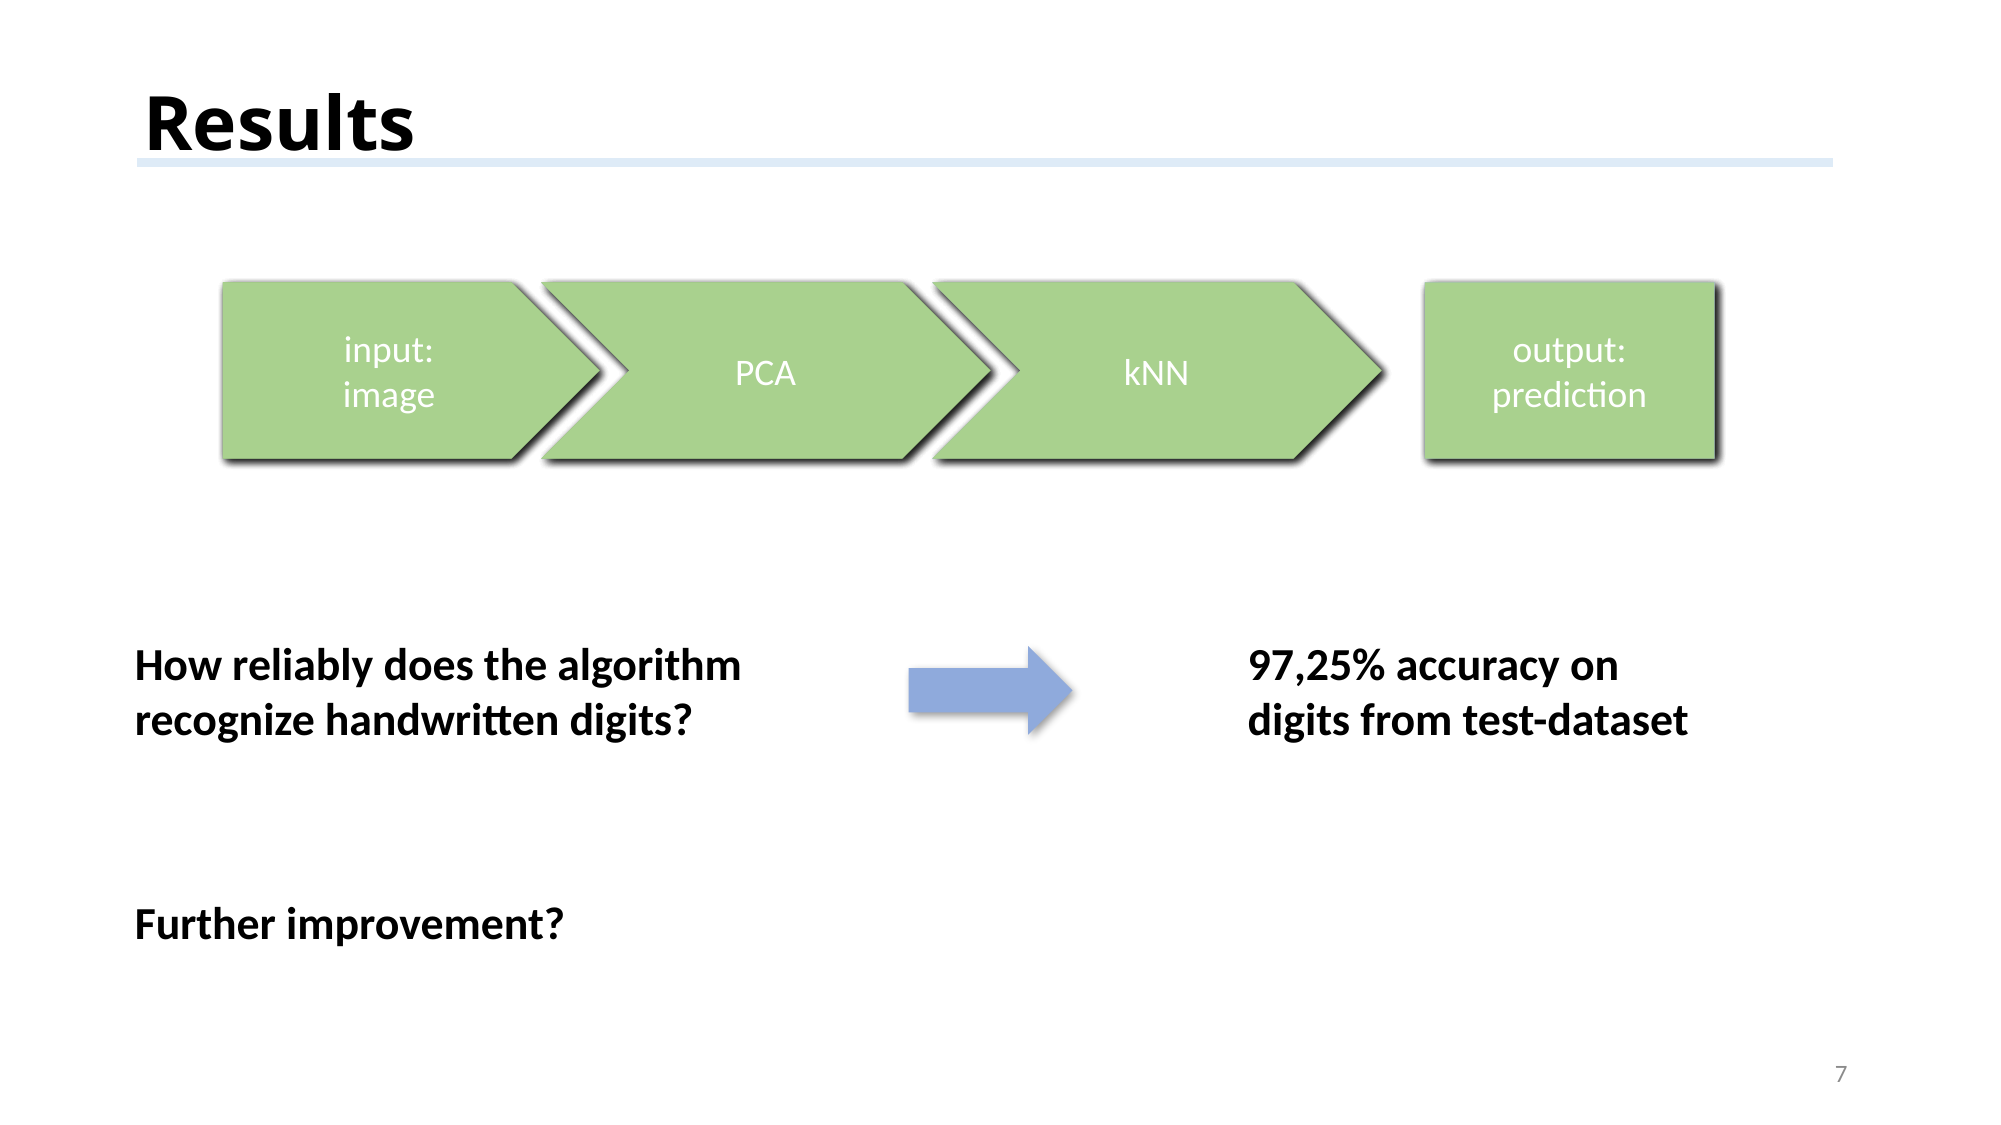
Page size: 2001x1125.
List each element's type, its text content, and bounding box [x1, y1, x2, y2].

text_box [222, 282, 1715, 459]
text_box How reliably does the algorithm recognize handwritten digits? [119, 627, 794, 752]
text_box Further improvement? [119, 886, 794, 956]
slide_number 7 [1412, 1042, 1863, 1103]
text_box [908, 627, 1715, 754]
title Results [128, 60, 1854, 193]
